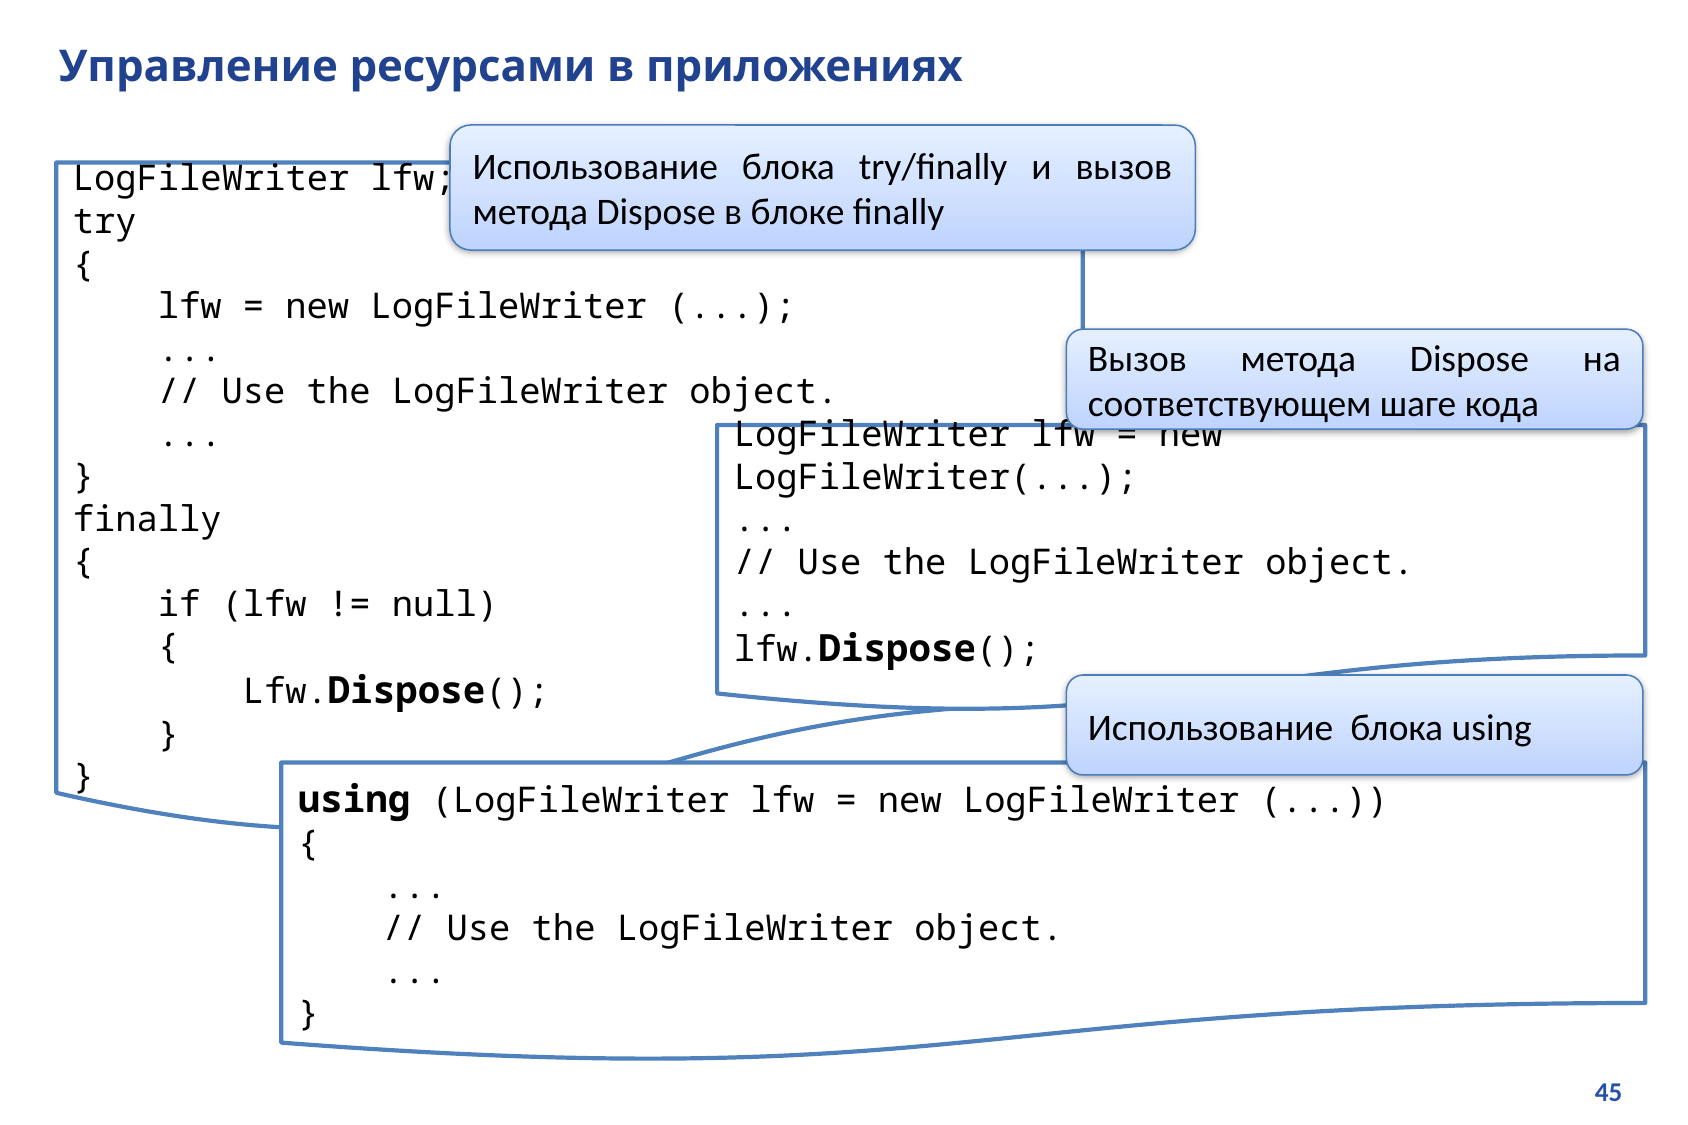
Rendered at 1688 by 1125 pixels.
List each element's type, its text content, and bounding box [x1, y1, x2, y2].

text_box using (LogFileWriter lfw = new LogFileWriter (...)) { ... // Use the LogFileWriter object. ... } [279, 760, 1648, 1061]
text_box LogFileWriter lfw = new LogFileWriter(...); ... // Use the LogFileWriter object. ... lfw.Dispose(); [715, 422, 1648, 711]
text_box Использование блока try/finally и вызов метода Dispose в блоке finally [449, 124, 1197, 251]
title Управление ресурсами в приложениях [41, 29, 1653, 90]
text_box Вызов метода Dispose на соответствующем шаге кода [1065, 328, 1644, 430]
text_box Использование блока using [1065, 674, 1644, 776]
text_box LogFileWriter lfw; try { lfw = new LogFileWriter (...); ... // Use the LogFileWriter object. ... } finally { if (lfw != null) { Lfw.Dispose(); } } [54, 160, 1085, 830]
